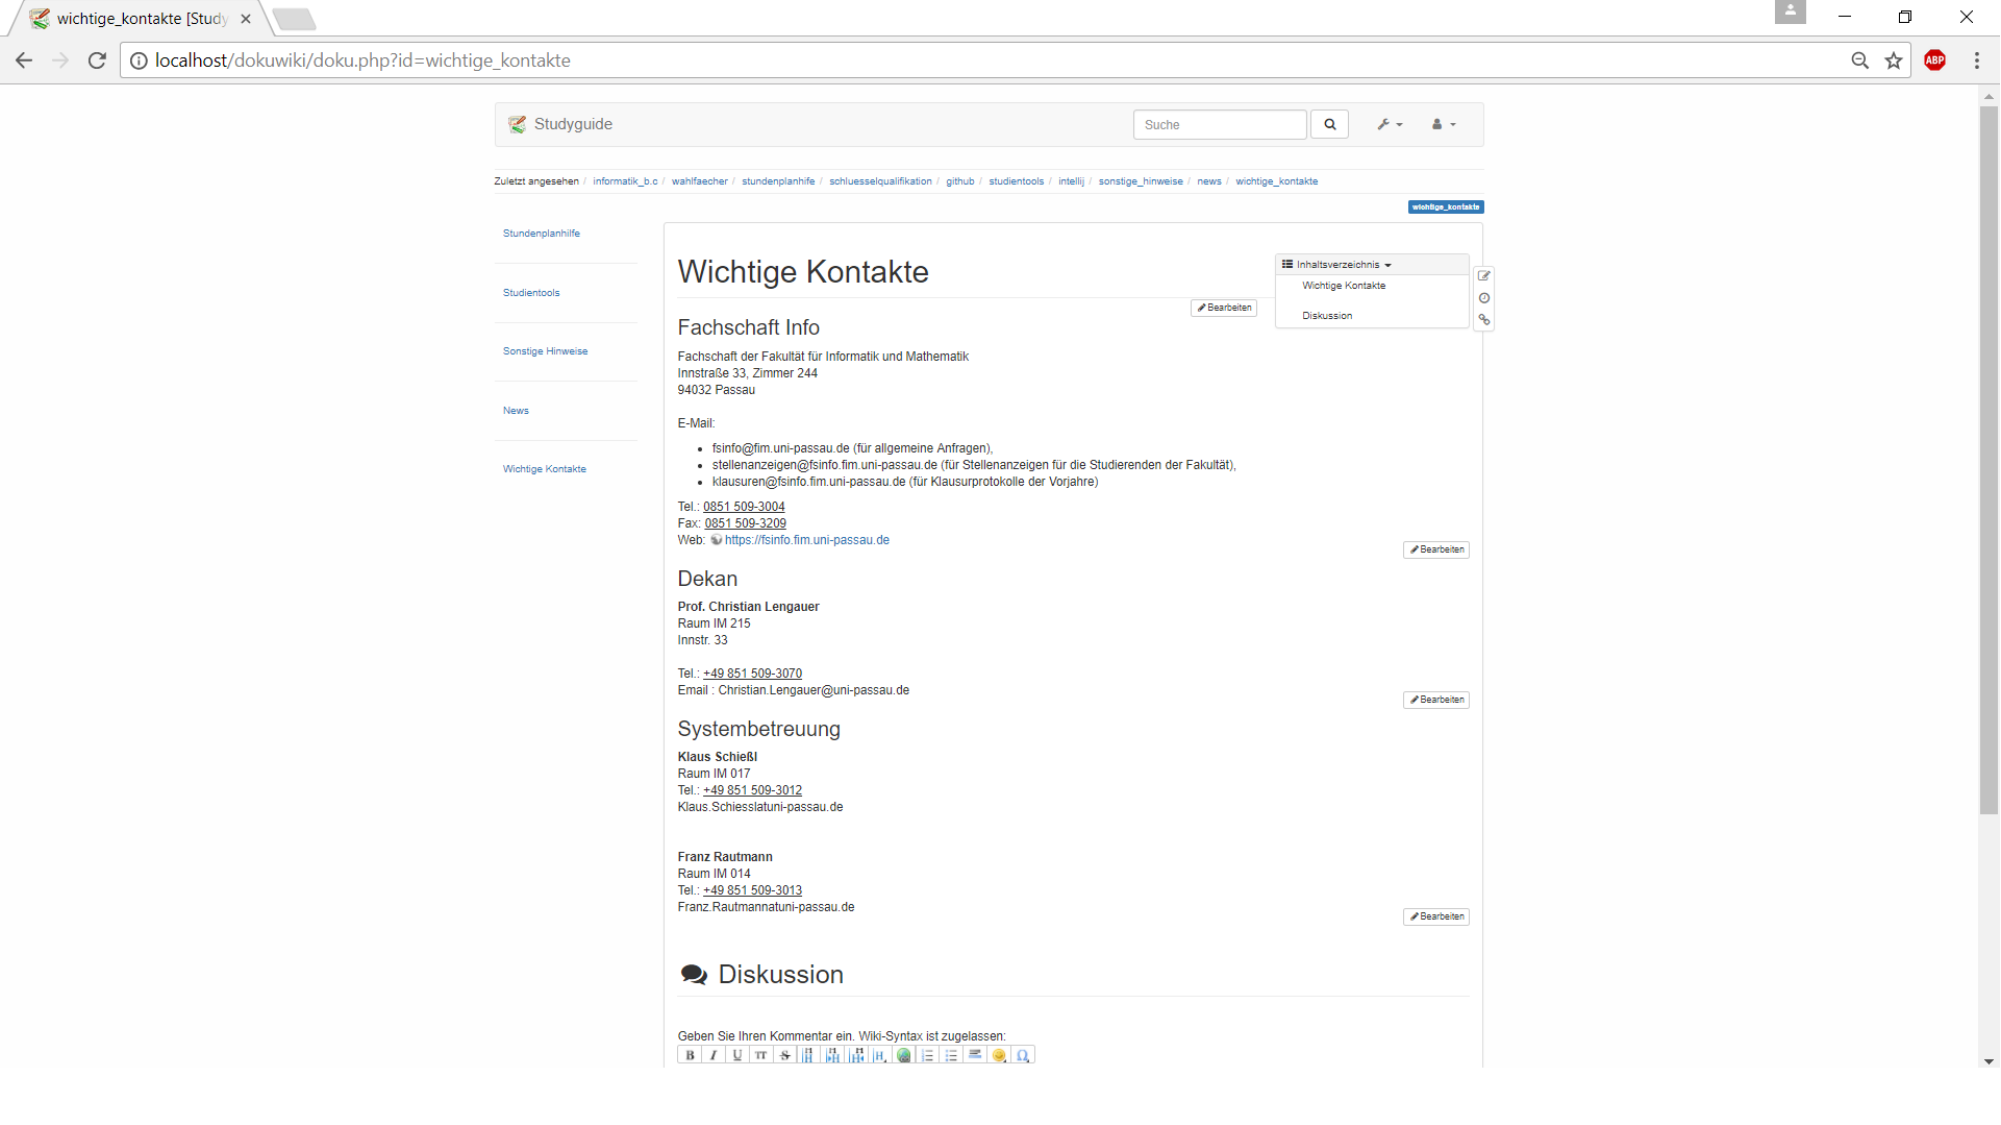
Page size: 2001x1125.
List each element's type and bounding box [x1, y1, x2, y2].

list [0, 0, 2000, 1125]
